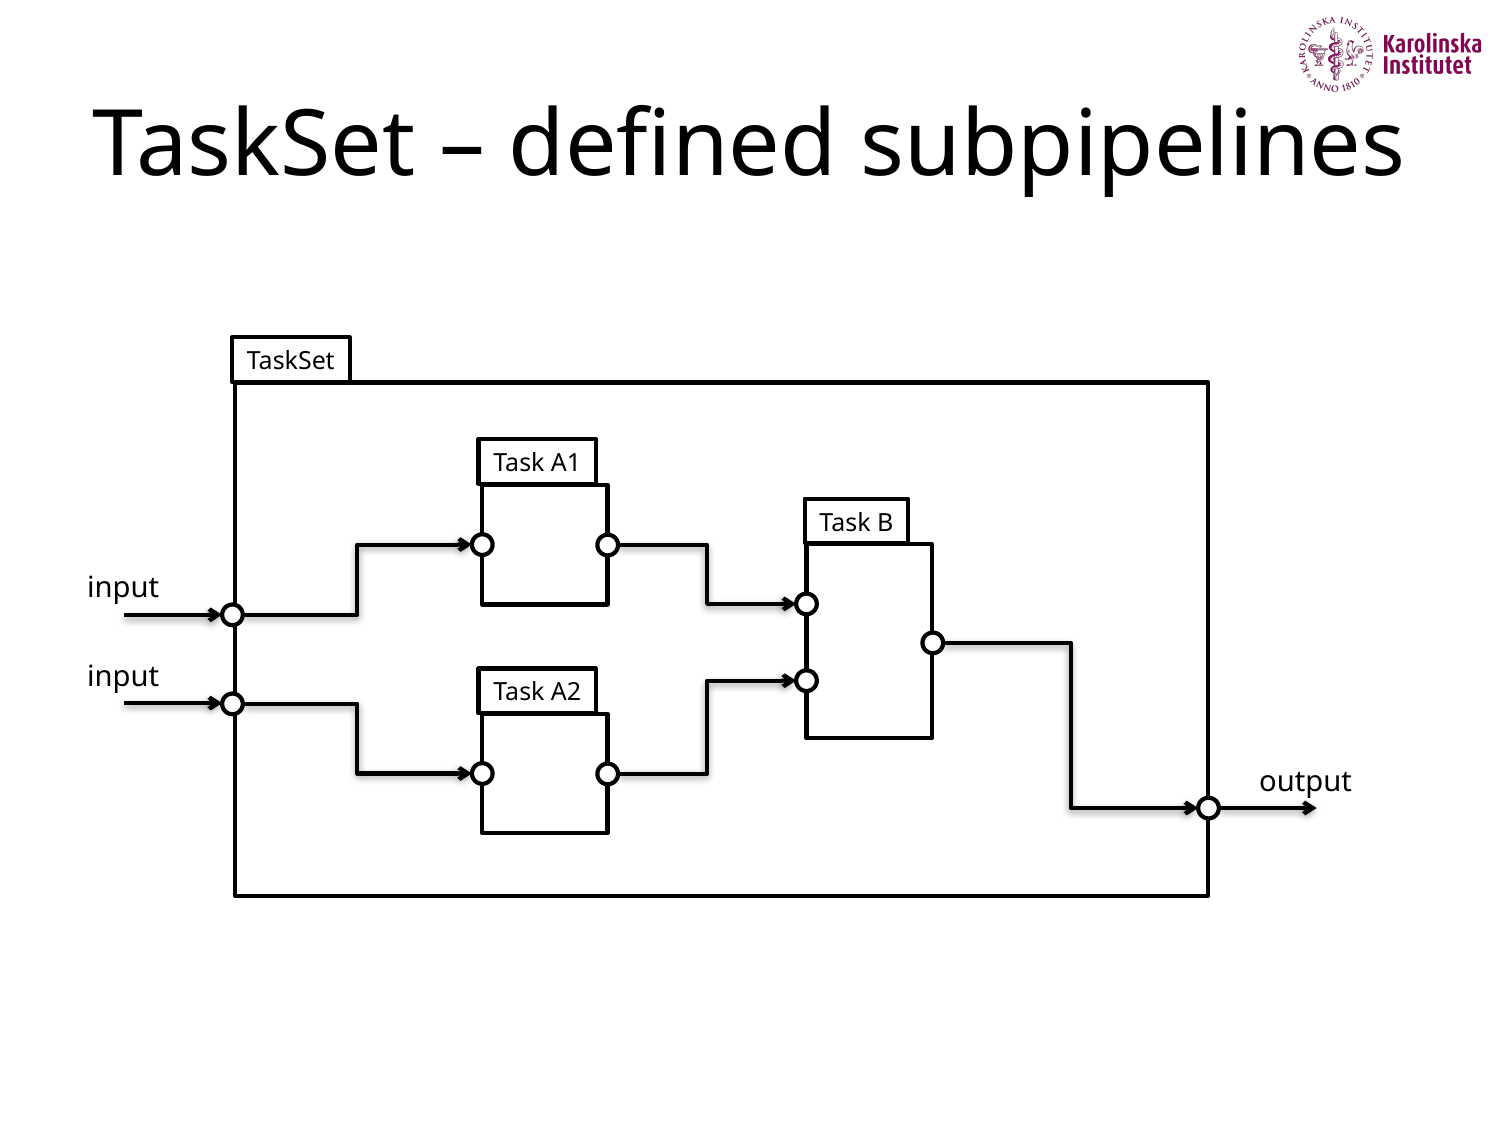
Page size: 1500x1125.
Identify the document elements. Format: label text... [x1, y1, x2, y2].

picture [1281, 0, 1500, 110]
text_box [480, 712, 610, 835]
text_box output [1244, 755, 1367, 805]
text_box Task B [803, 497, 910, 545]
text_box [220, 602, 242, 628]
text_box [797, 591, 819, 617]
text_box input [72, 649, 174, 700]
text_box [233, 380, 1210, 796]
text_box [233, 655, 1210, 898]
title TaskSet – defined subpipelines [75, 45, 1425, 233]
text_box [470, 532, 495, 558]
text_box [472, 761, 495, 786]
text_box Task A1 [476, 437, 598, 486]
text_box [595, 761, 617, 787]
text_box Task A2 [476, 666, 598, 715]
text_box input [72, 561, 174, 611]
text_box [1199, 795, 1221, 821]
text_box [804, 542, 934, 740]
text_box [617, 680, 797, 775]
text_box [242, 703, 472, 774]
text_box [595, 532, 620, 558]
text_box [942, 642, 1199, 809]
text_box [617, 544, 797, 605]
text_box [920, 630, 945, 656]
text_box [242, 544, 472, 616]
text_box [480, 483, 610, 607]
text_box TaskSet [230, 335, 352, 384]
text_box [221, 691, 245, 717]
text_box [794, 668, 819, 694]
